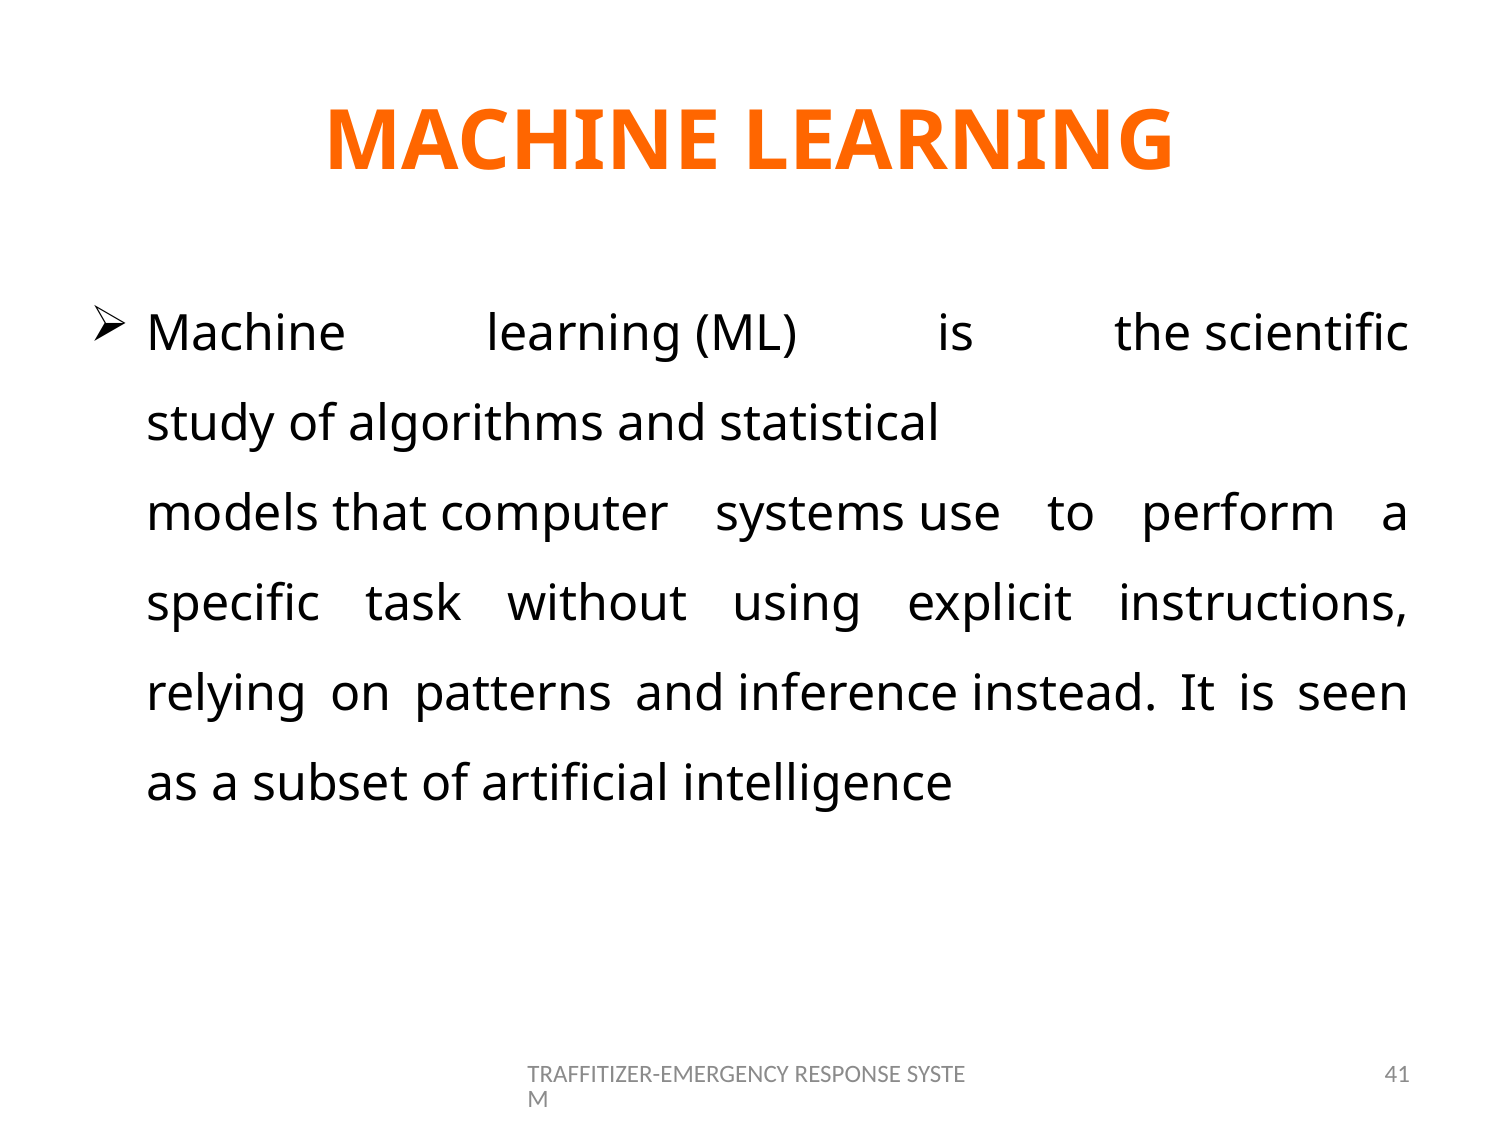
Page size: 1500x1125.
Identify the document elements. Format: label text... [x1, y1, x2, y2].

title MACHINE LEARNING [75, 42, 1425, 231]
footer TRAFFITIZER-EMERGENCY RESPONSE SYSTEM [512, 1042, 988, 1103]
slide_number 41 [1074, 1042, 1425, 1103]
list Machine learning (ML) is the scientific study of algorithms and statistical models that computer systems use to perform a specific task without using explicit instructions, relying on patterns and inference instead. It is seen as a subset of artificial intelligence [75, 262, 1425, 1005]
